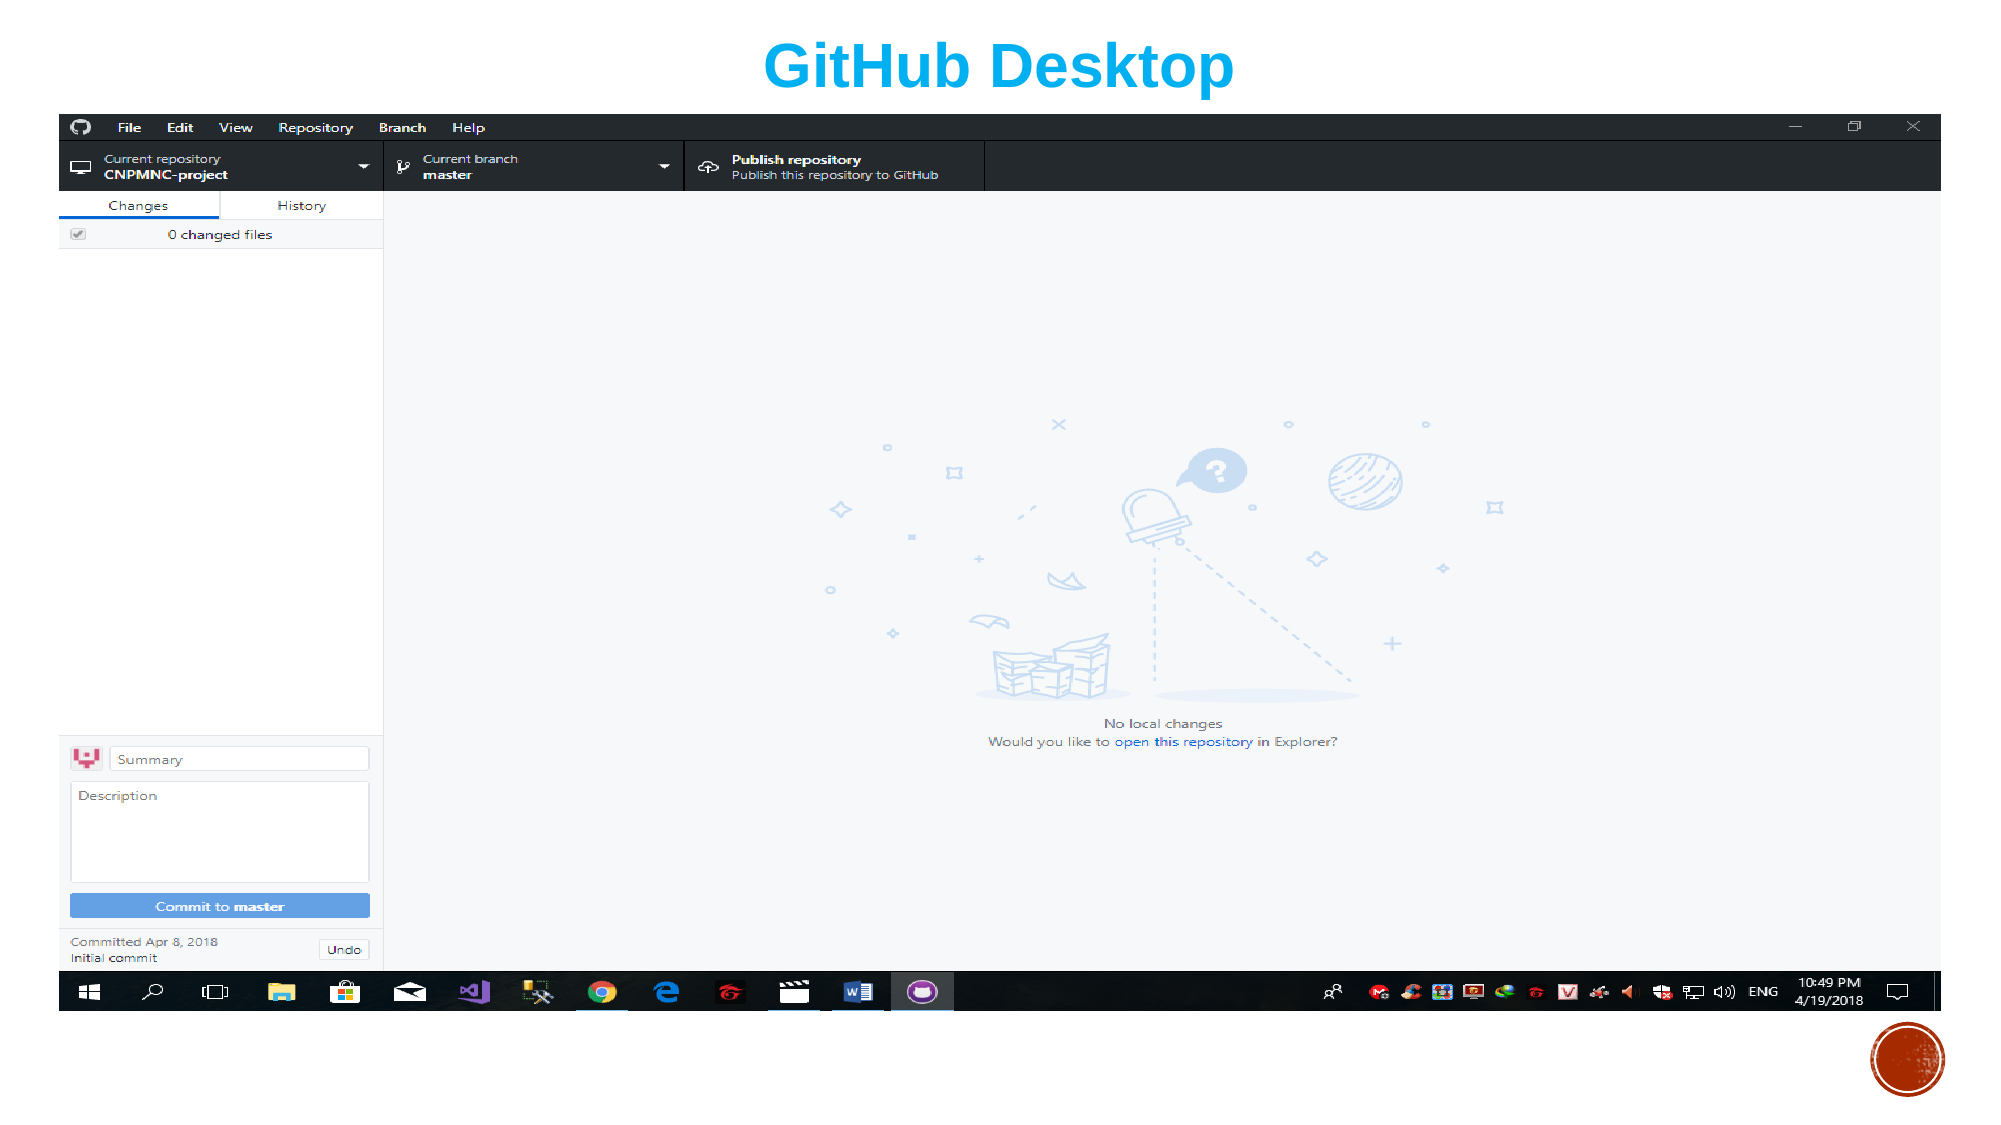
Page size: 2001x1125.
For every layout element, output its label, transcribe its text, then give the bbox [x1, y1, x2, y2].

picture [59, 114, 1940, 1009]
text_box GitHub Desktop [590, 17, 1409, 107]
